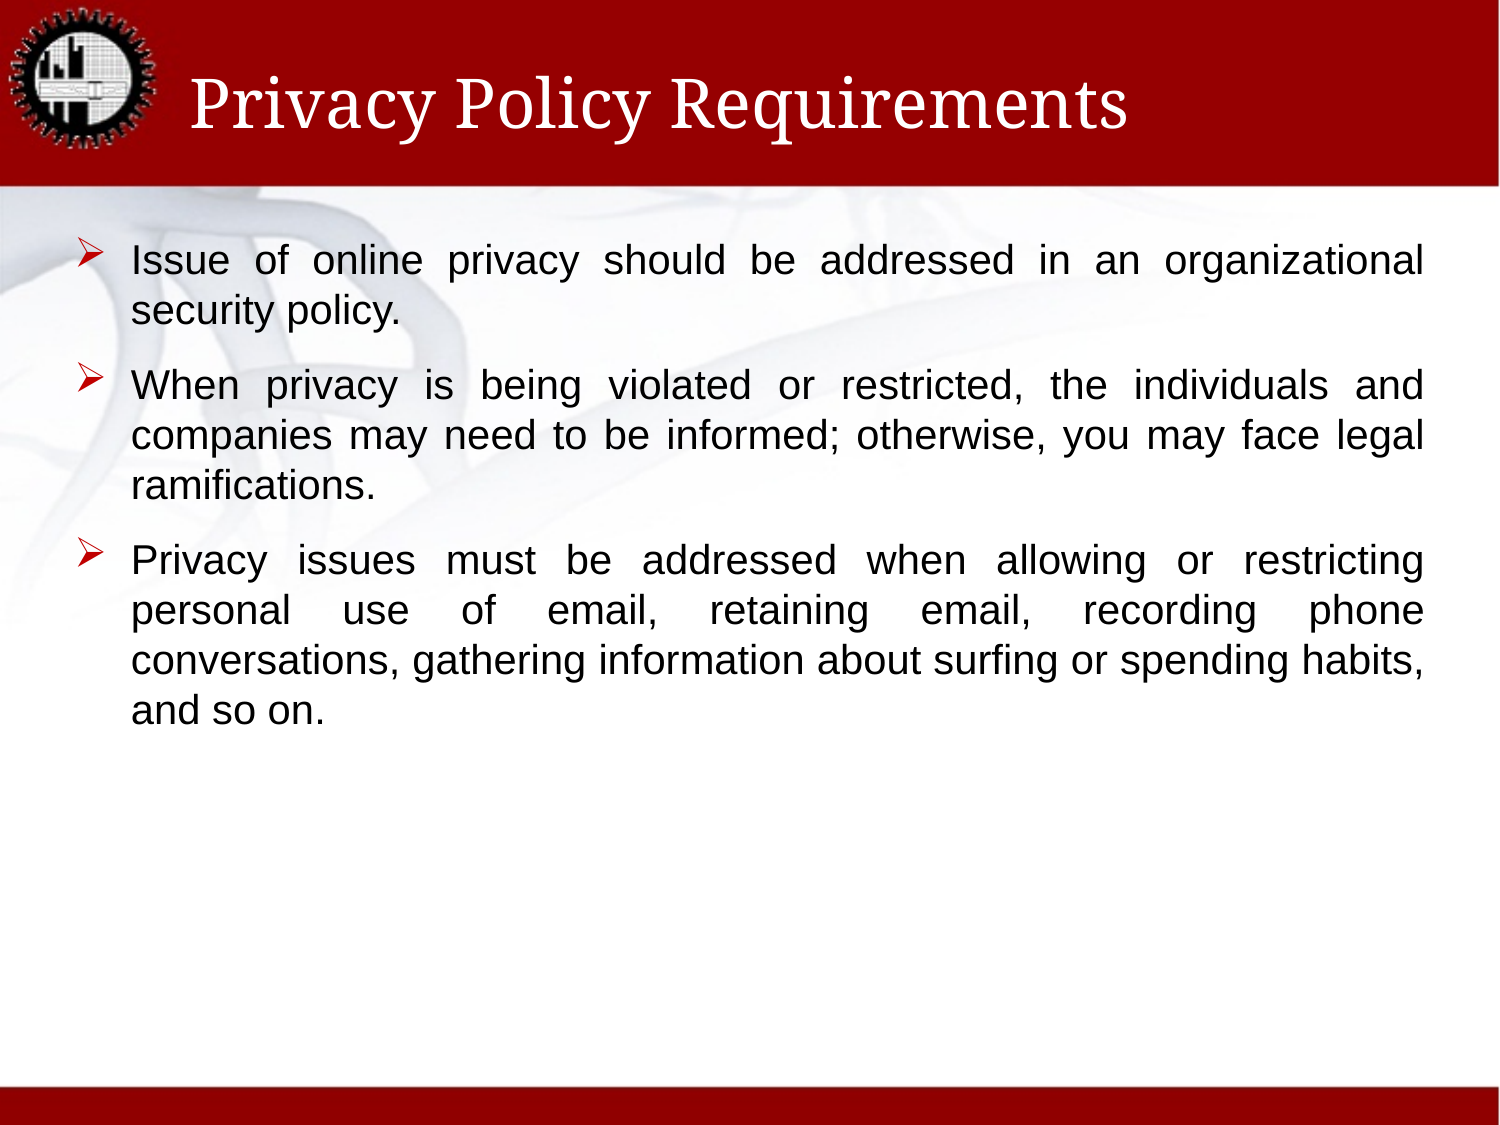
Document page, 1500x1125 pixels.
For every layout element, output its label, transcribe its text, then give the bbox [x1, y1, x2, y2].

picture [0, 0, 1500, 1125]
title Privacy Policy Requirements [174, 24, 1450, 150]
text_box Issue of online privacy should be addressed in an organizational security policy. When privacy is being violated or restricted, the individuals and companies may need to be informed; otherwise, you may face legal ramifications. Privacy issues must be addressed when allowing or restricting personal use of email, retaining email, recording phone conversations, gathering information about surfing or spending habits, and so on. [59, 224, 1441, 740]
